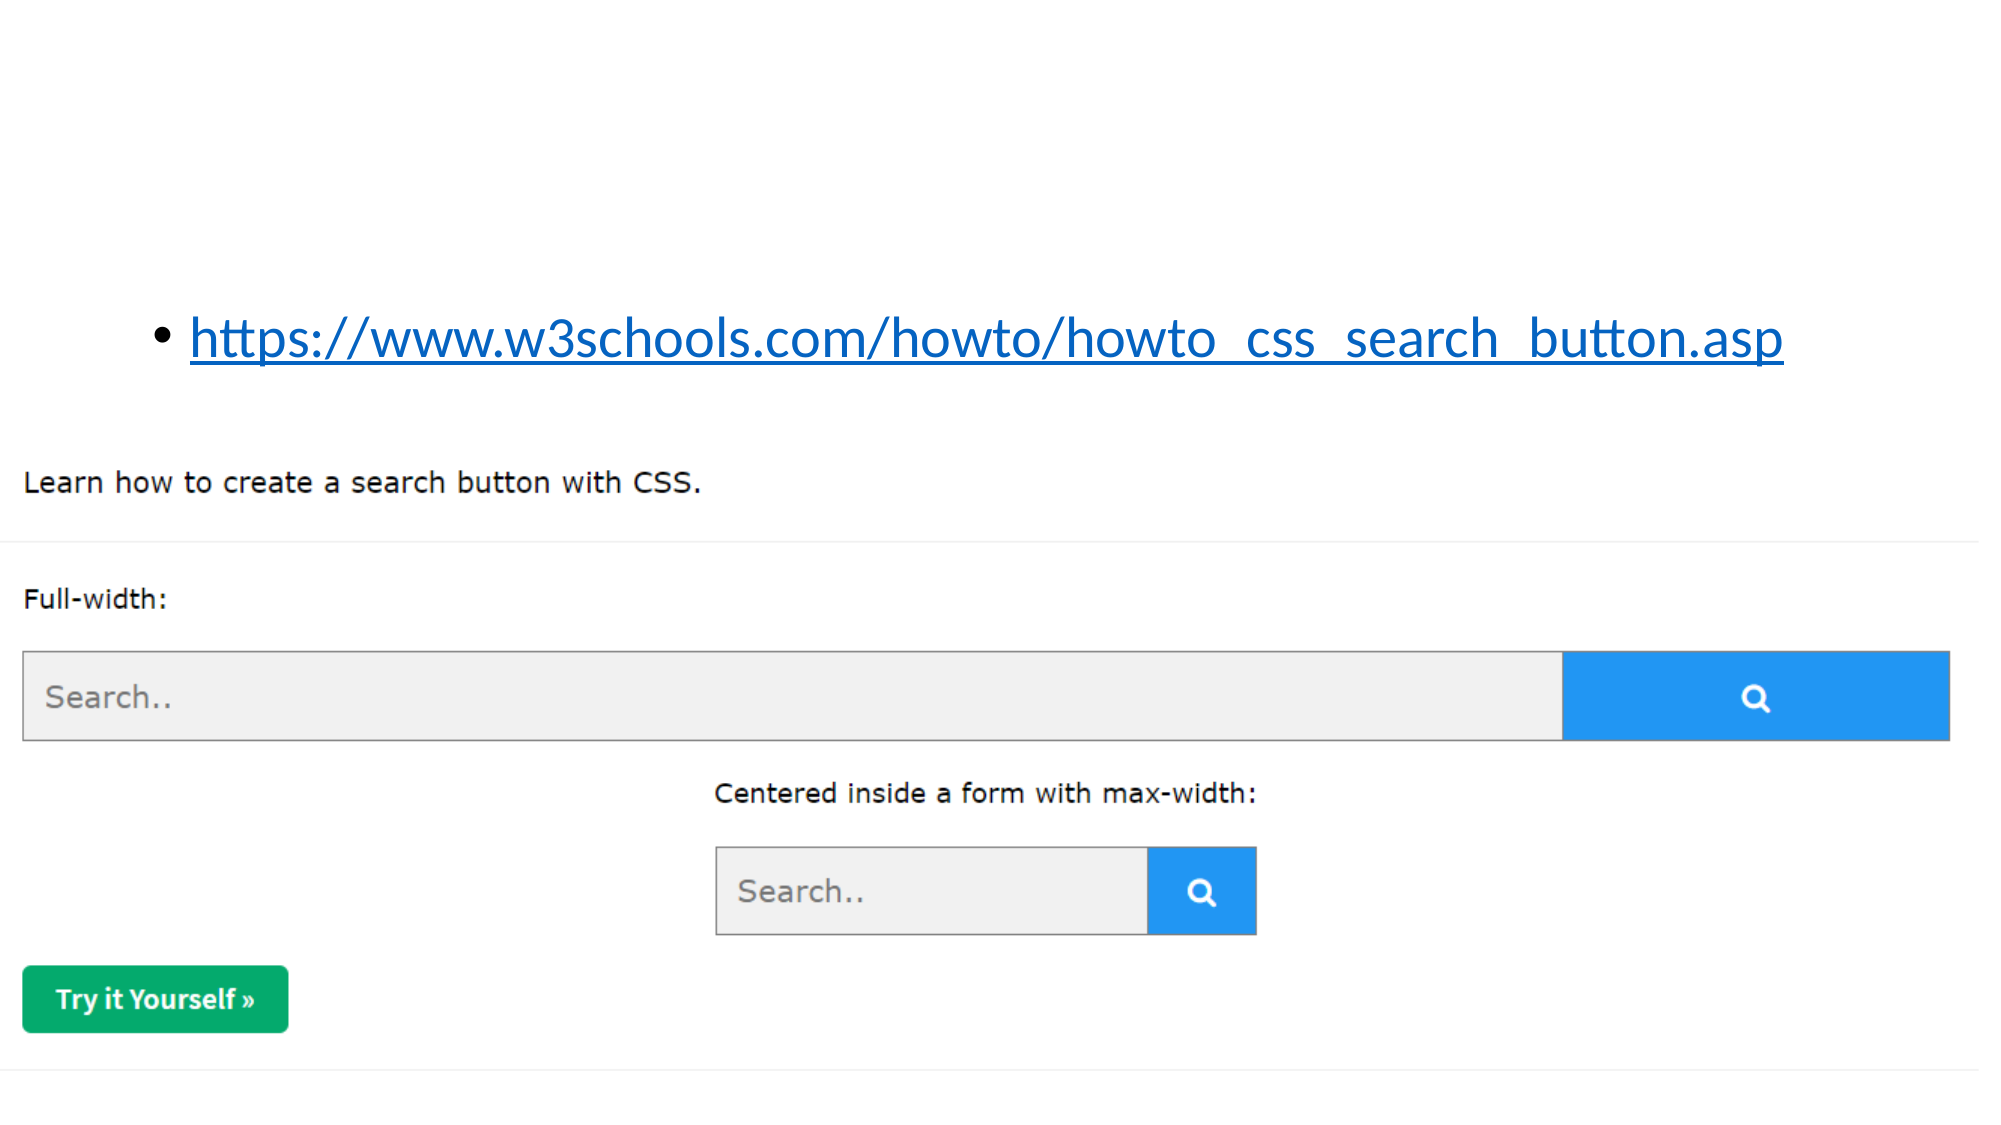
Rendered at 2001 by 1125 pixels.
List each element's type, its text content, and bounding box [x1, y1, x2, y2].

picture [0, 454, 2000, 1080]
list https://www.w3schools.com/howto/howto_css_search_button.asp [137, 299, 1863, 454]
